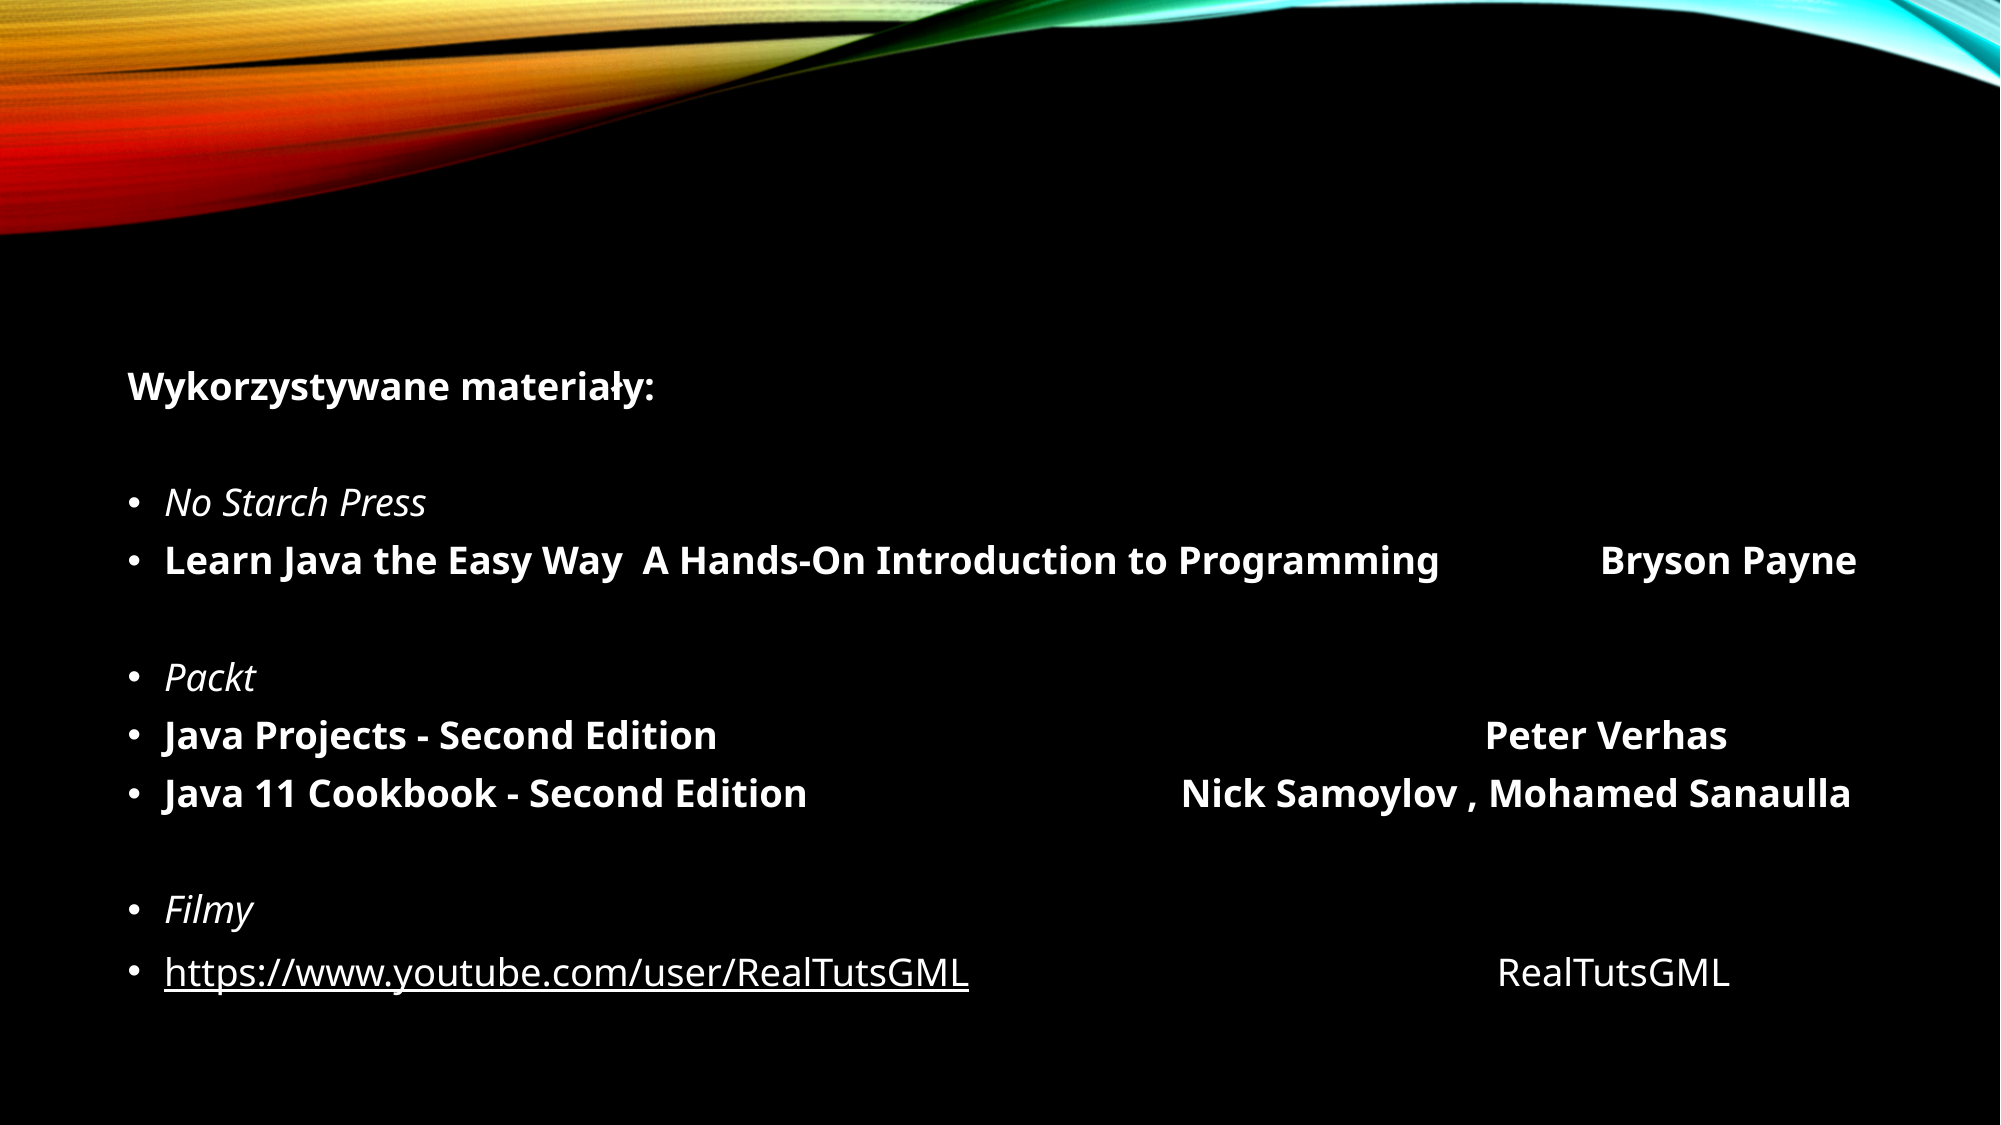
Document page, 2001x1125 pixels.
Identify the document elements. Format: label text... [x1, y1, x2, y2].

list Wykorzystywane materiały: No Starch Press Learn Java the Easy Way A Hands-On Introduction to Programming Bryson Payne Packt Java Projects - Second Edition Peter Verhas Java 11 Cookbook - Second Edition Nick Samoylov , Mohamed Sanaulla Filmy https://www.youtube.com/user/RealTutsGML RealTutsGML [112, 360, 1888, 1021]
picture [0, 0, 2000, 237]
